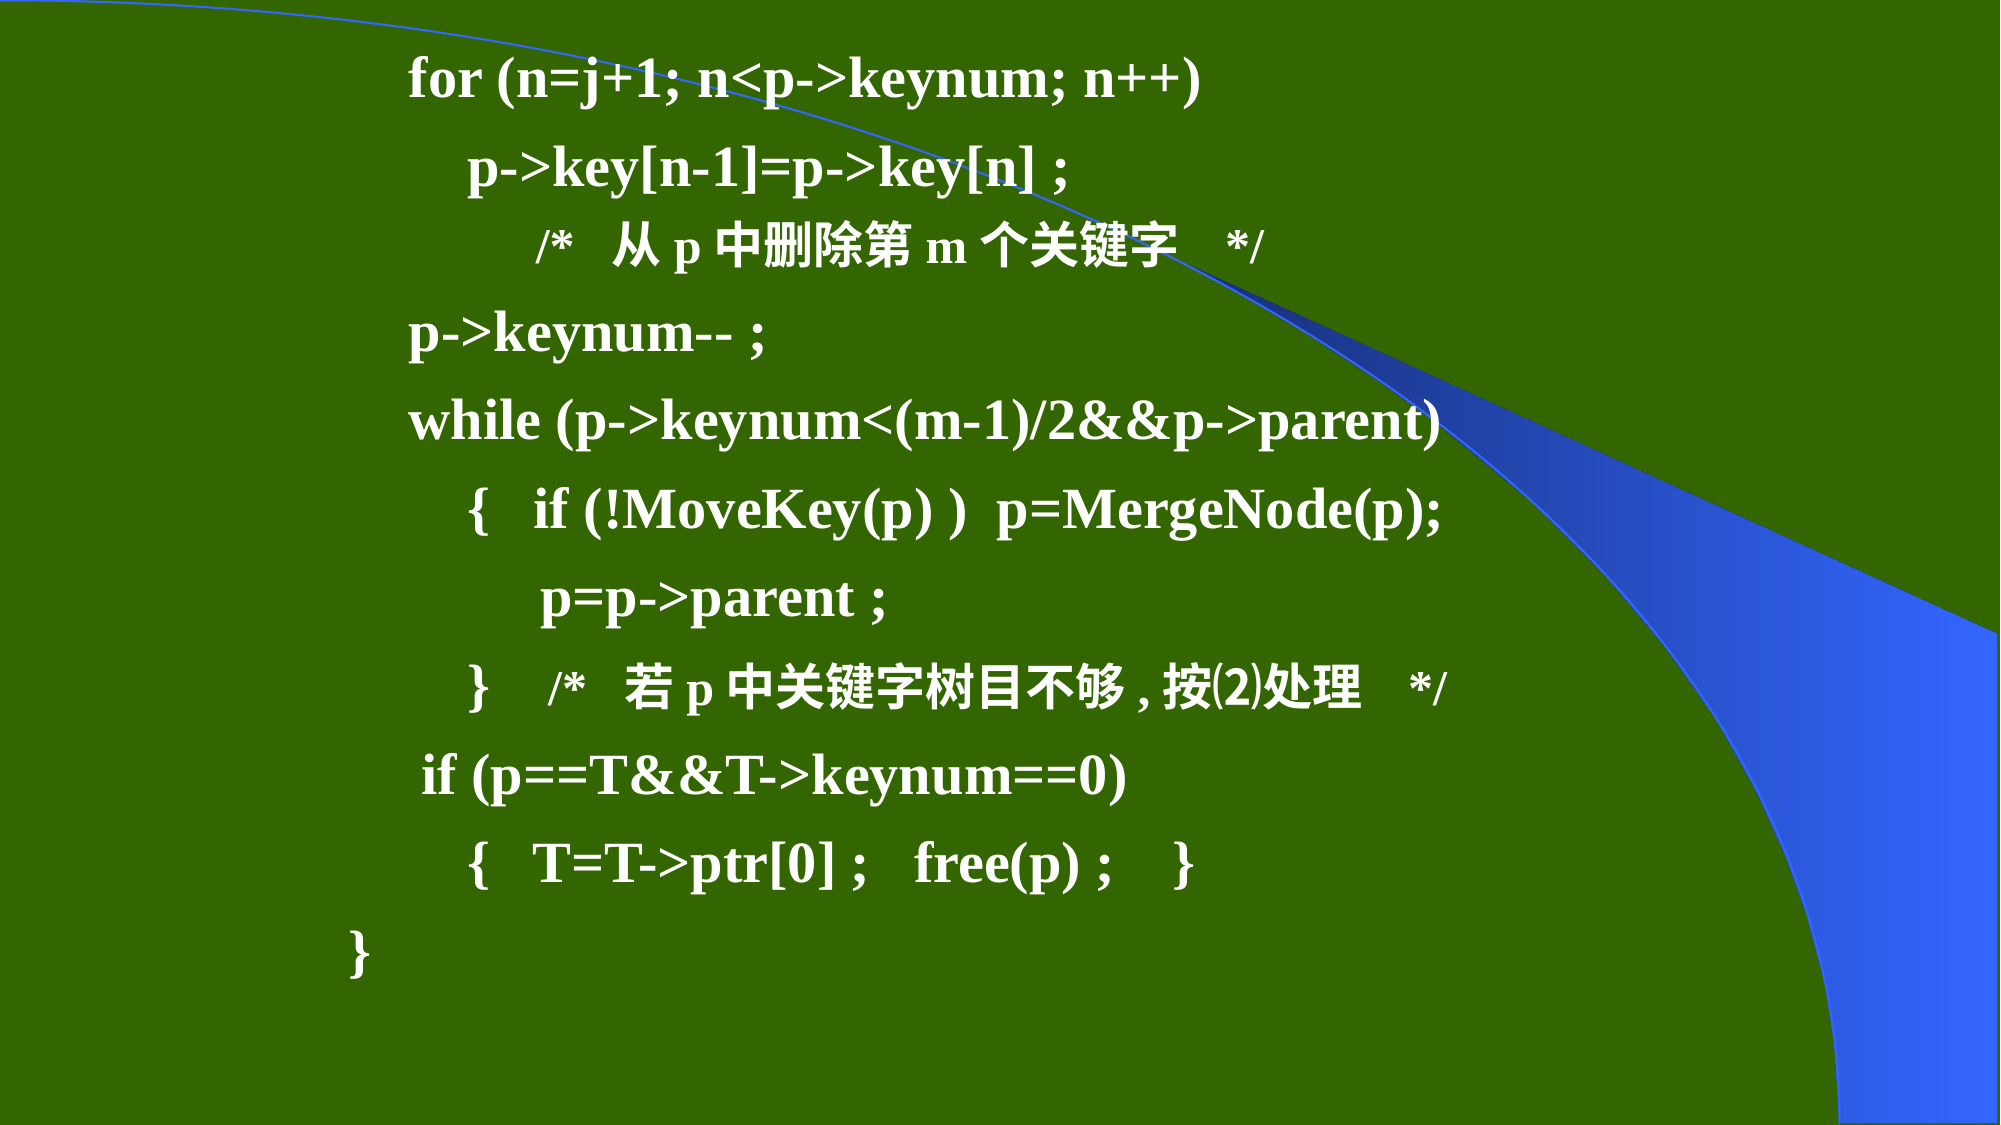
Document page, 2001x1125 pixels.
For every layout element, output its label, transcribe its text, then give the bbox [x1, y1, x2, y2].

list for (n=j+1; n<p->keynum; n++) p->key[n-1]=p->key[n] ; /* 从p中删除第m个关键字 */ p->keynum-- ; while (p->keynum<(m-1)/2&&p->parent) { if (!MoveKey(p) ) p=MergeNode(p); p=p->parent ; } /* 若p中关键字树目不够,按⑵处理 */ if (p==T&&T->keynum==0) { T=T->ptr[0] ; free(p) ; } } [275, 24, 1721, 1035]
